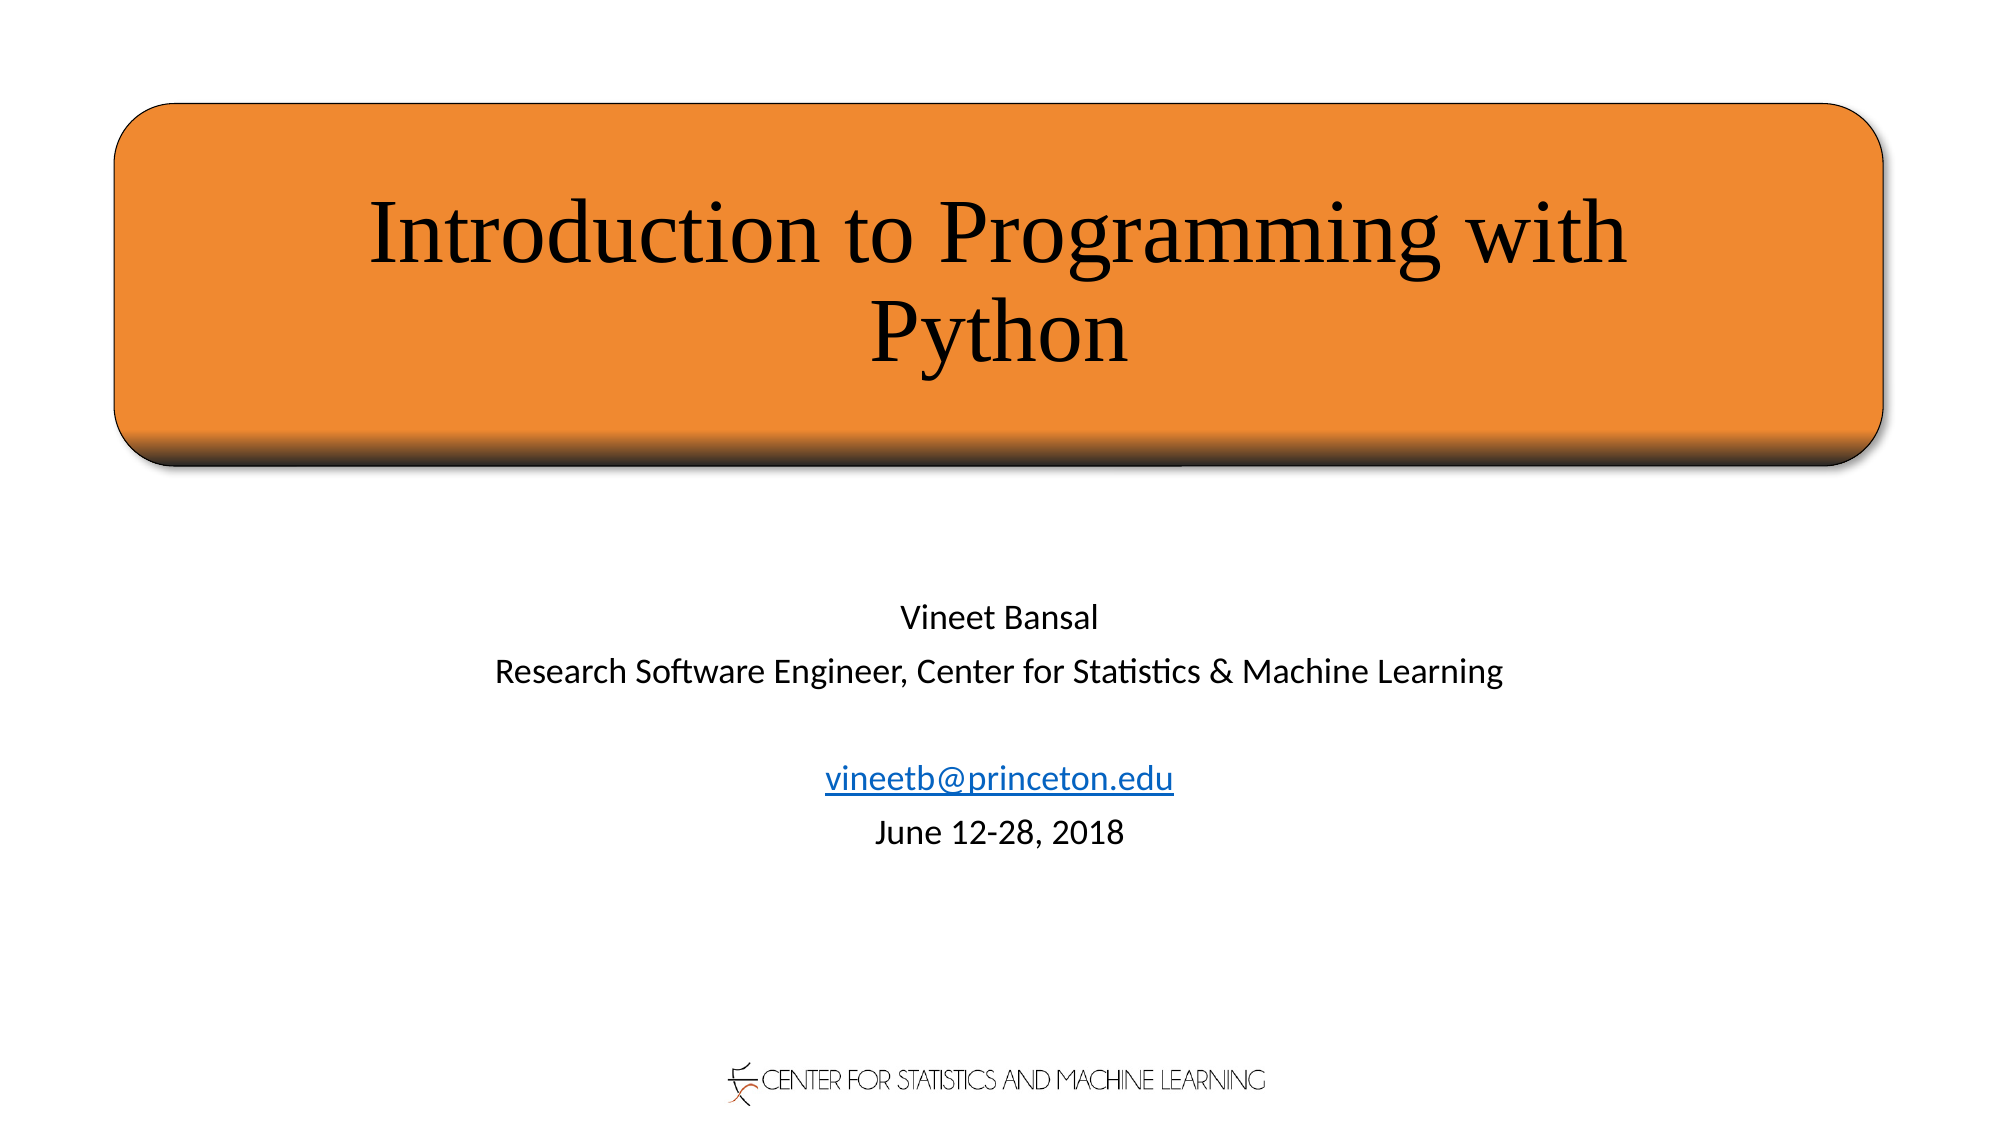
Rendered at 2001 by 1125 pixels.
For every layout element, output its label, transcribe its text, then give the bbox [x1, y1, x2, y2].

subtitle Vineet Bansal Research Software Engineer, Center for Statistics & Machine Learning vineetb@princeton.edu June 12-28, 2018 [249, 590, 1750, 863]
picture [724, 1060, 1276, 1108]
title Introduction to Programming with Python [249, 168, 1750, 397]
